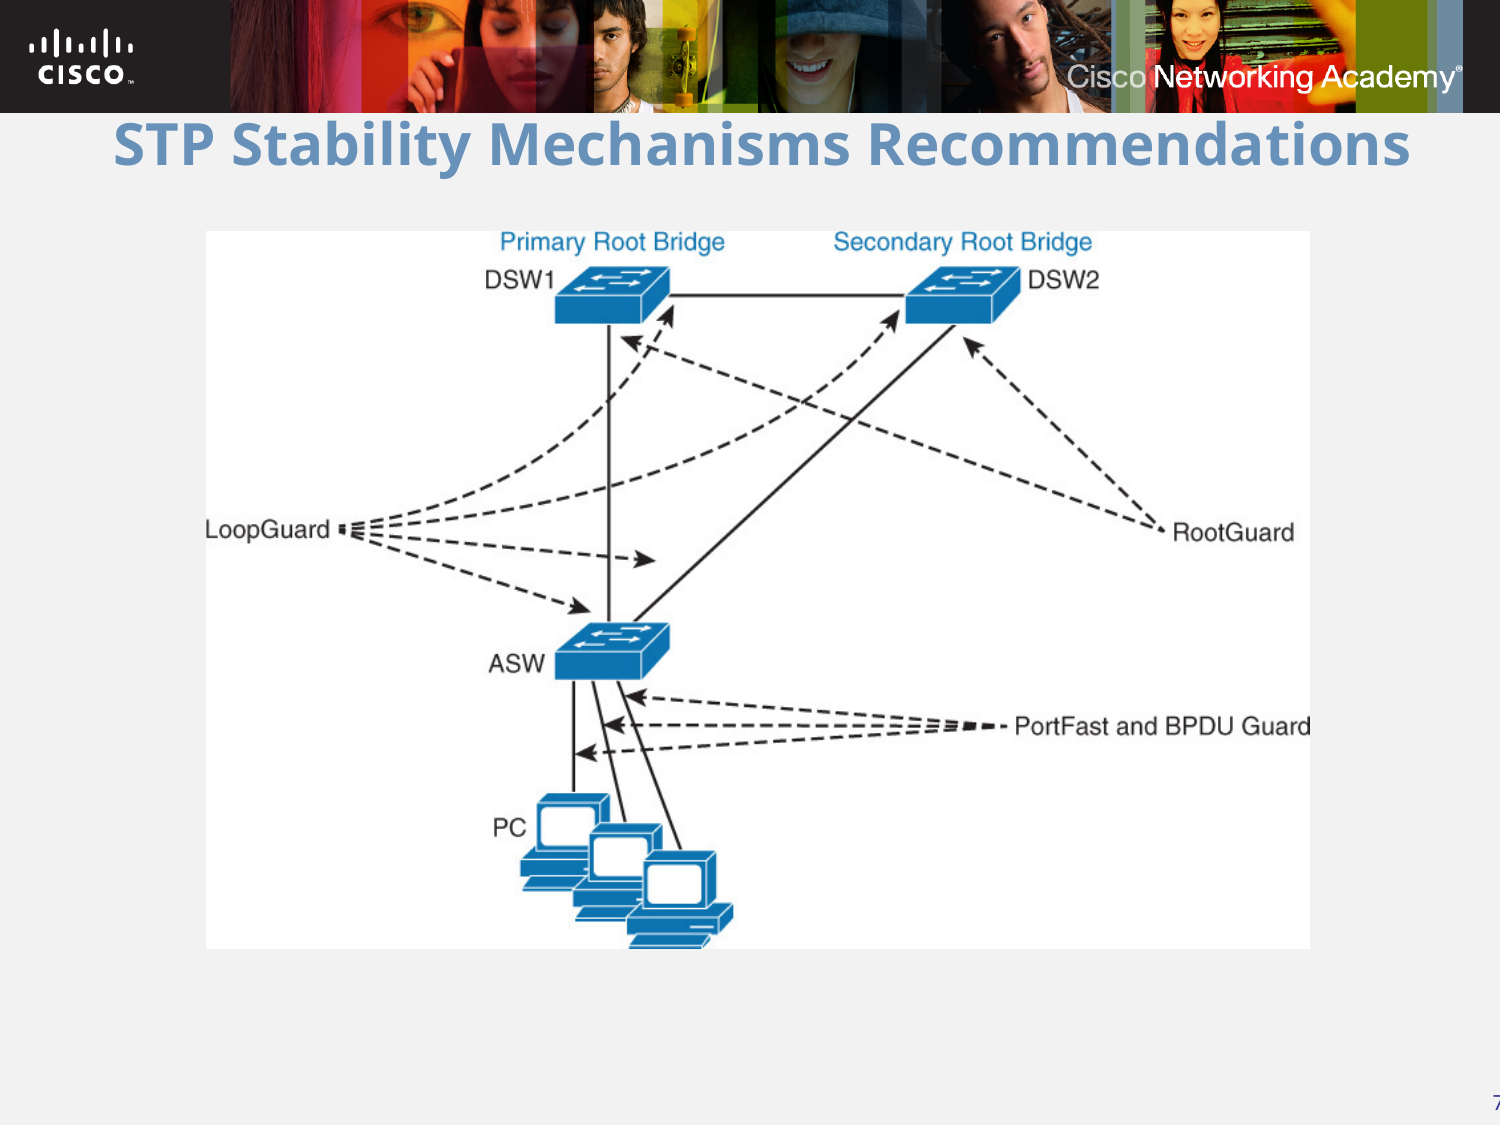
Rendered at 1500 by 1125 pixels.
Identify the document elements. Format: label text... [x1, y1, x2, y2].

picture [0, 0, 107, 113]
title STP Stability Mechanisms Recommendations [107, 0, 1444, 185]
picture [1444, 0, 1500, 113]
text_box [206, 231, 1310, 1005]
